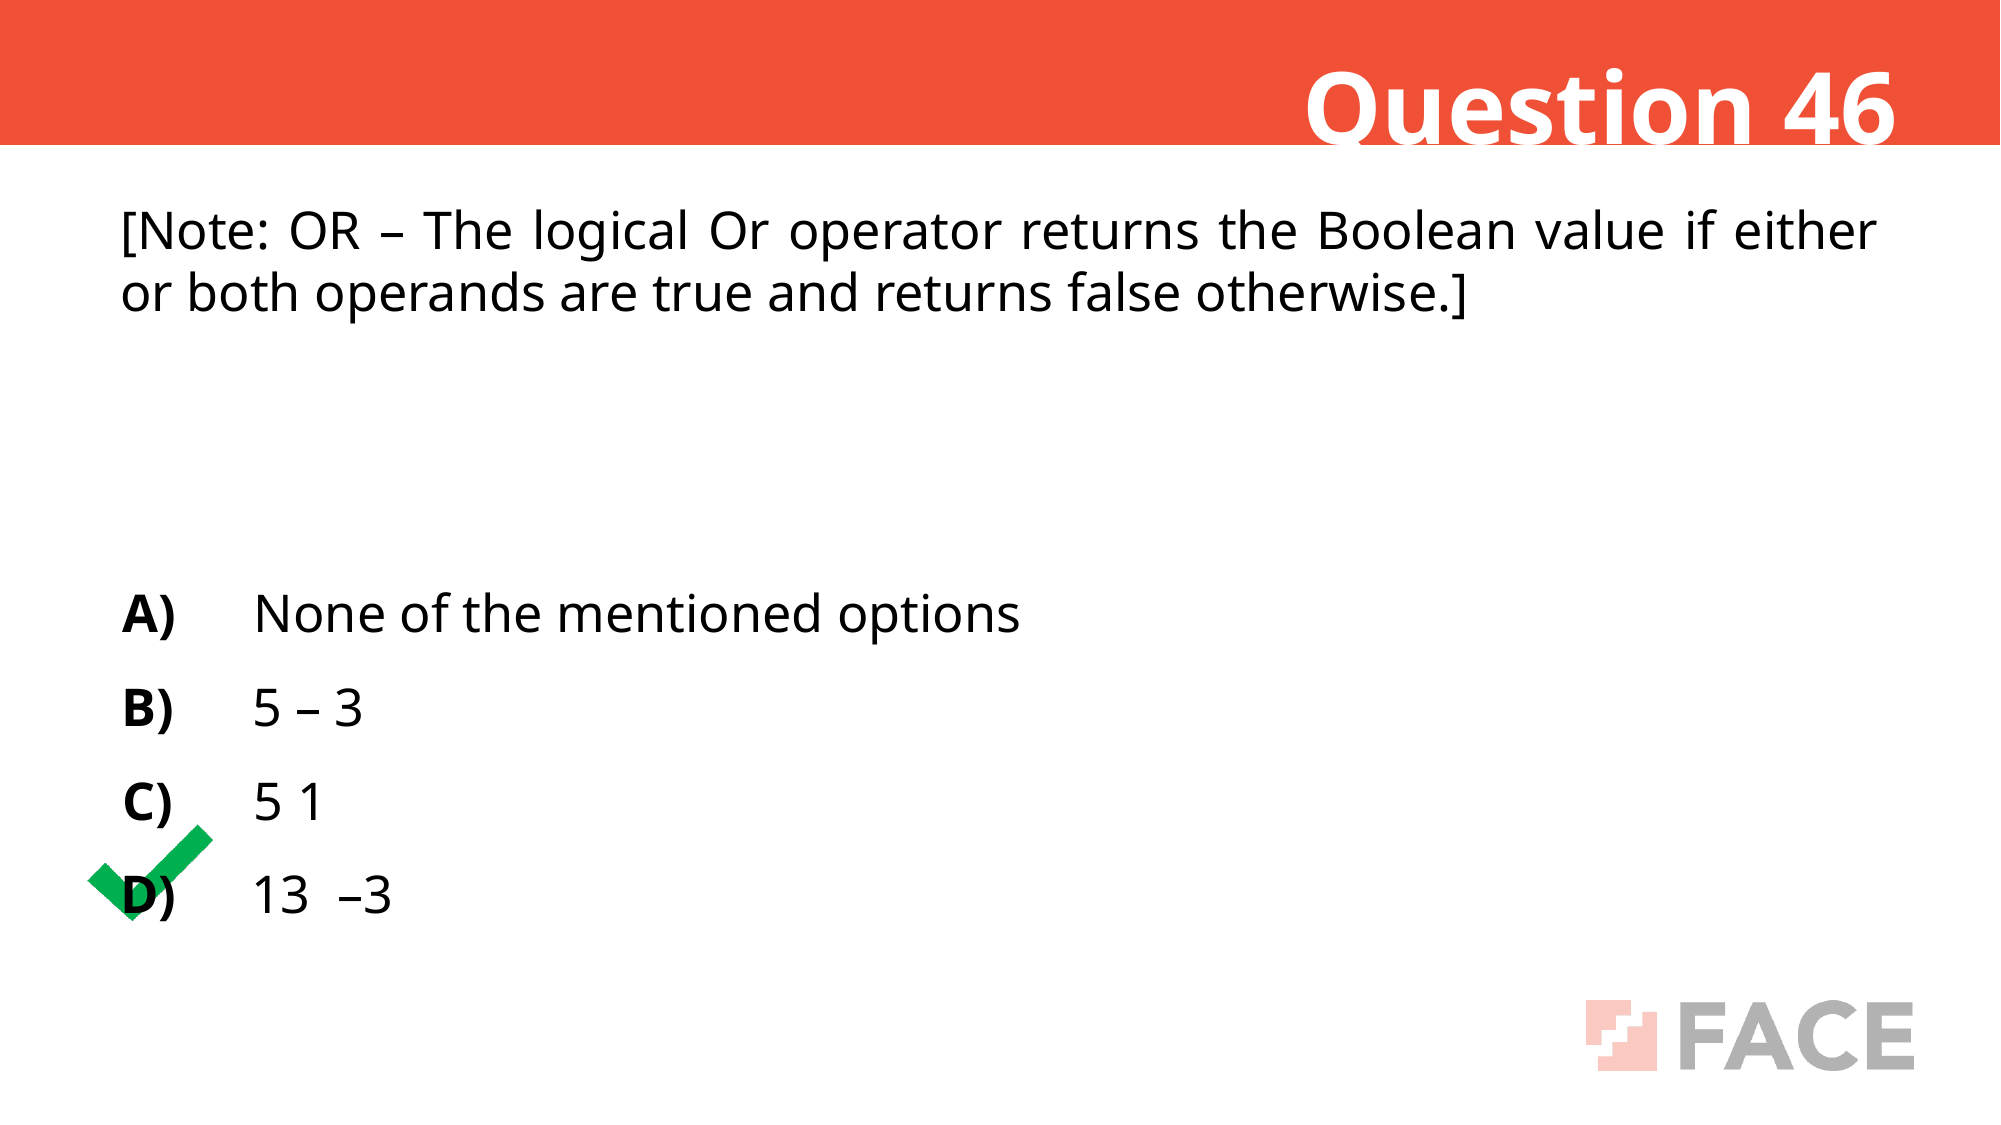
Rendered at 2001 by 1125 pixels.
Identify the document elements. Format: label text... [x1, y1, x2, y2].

text_box None of the mentioned options [238, 541, 1896, 651]
text_box B) [106, 635, 221, 745]
picture [1586, 1000, 1914, 1072]
text_box A) [107, 541, 223, 651]
text_box 5 1 [238, 730, 1896, 839]
text_box C) [107, 730, 223, 839]
picture [86, 824, 213, 922]
text_box 5 – 3 [237, 635, 1894, 745]
text_box 13 –3 [236, 822, 1893, 932]
text_box Question 46 [638, 37, 1914, 173]
text_box D) [105, 839, 220, 932]
text_box [Note: OR – The logical Or operator returns the Boolean value if either or both operands are true and returns false otherwise.] [105, 189, 1895, 330]
text_box [0, 0, 2000, 147]
